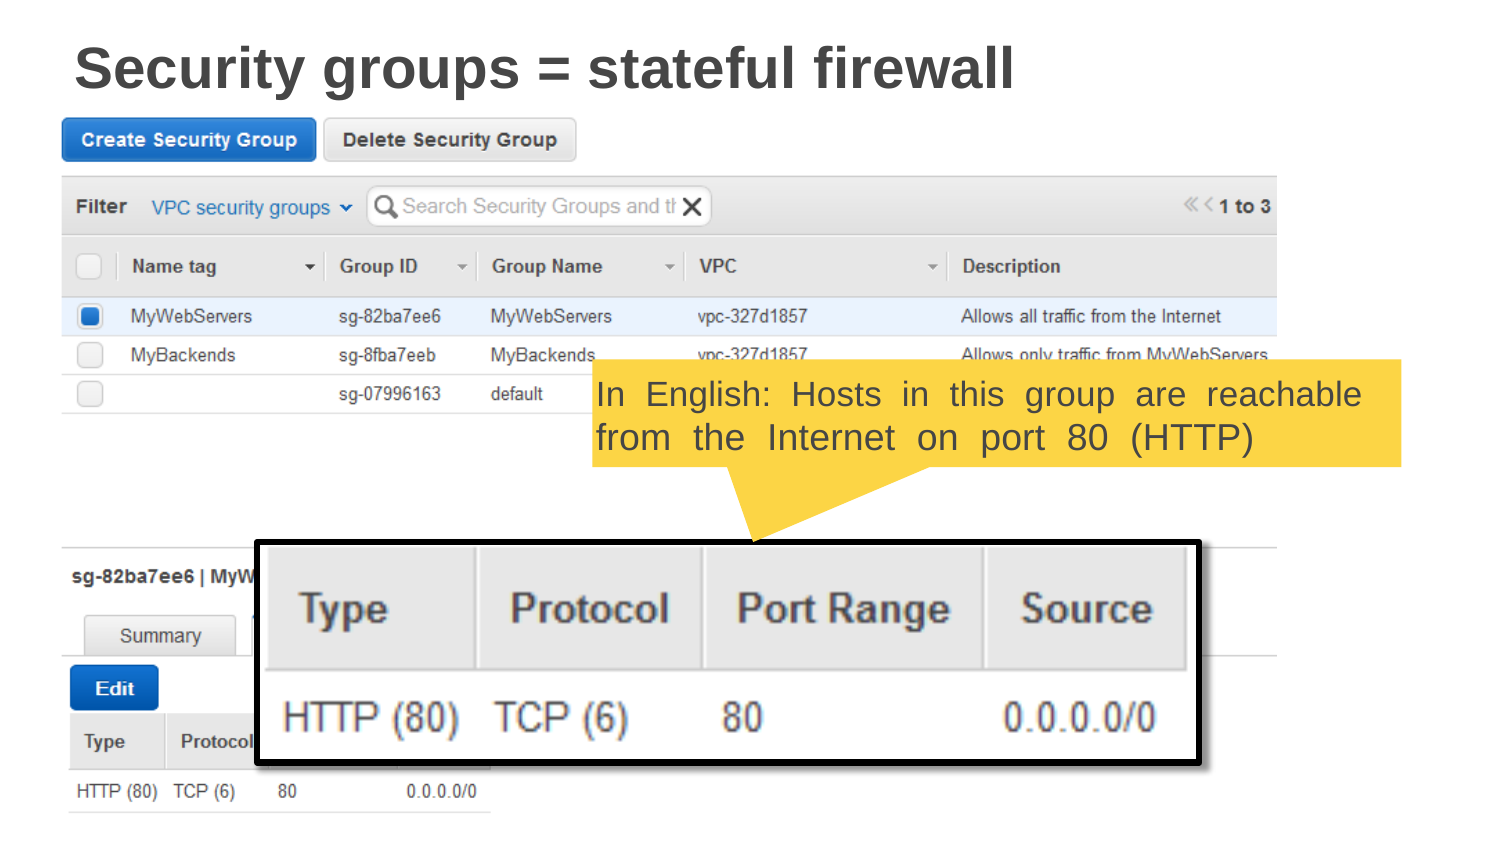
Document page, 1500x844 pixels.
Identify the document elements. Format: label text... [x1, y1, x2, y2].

text_box [1282, 359, 1402, 468]
text_box Security groups = stateful firewall [74, 30, 1019, 101]
picture [54, 107, 1278, 827]
text_box In English: Hosts in this group are reachable from the Internet on port 80 (HTTP) [1282, 371, 1364, 459]
